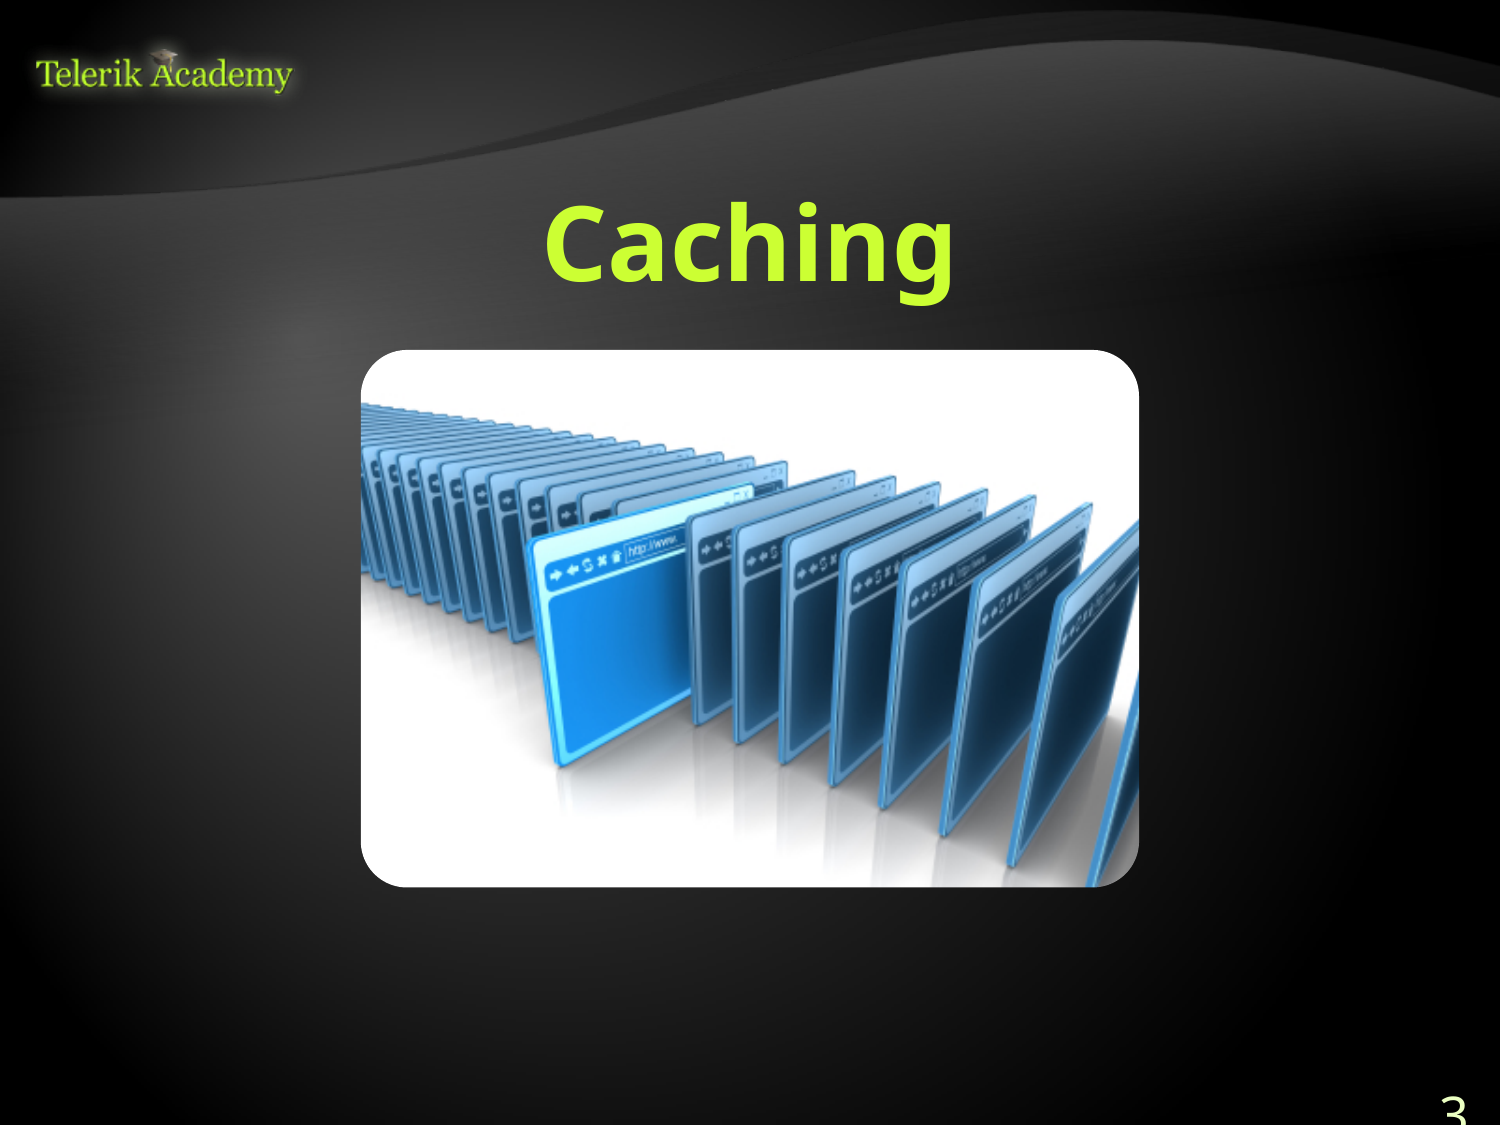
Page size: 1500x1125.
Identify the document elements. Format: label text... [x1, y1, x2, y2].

title Caching [99, 187, 1400, 300]
picture [0, 0, 1500, 1125]
slide_number 38 [1425, 1074, 1500, 1113]
